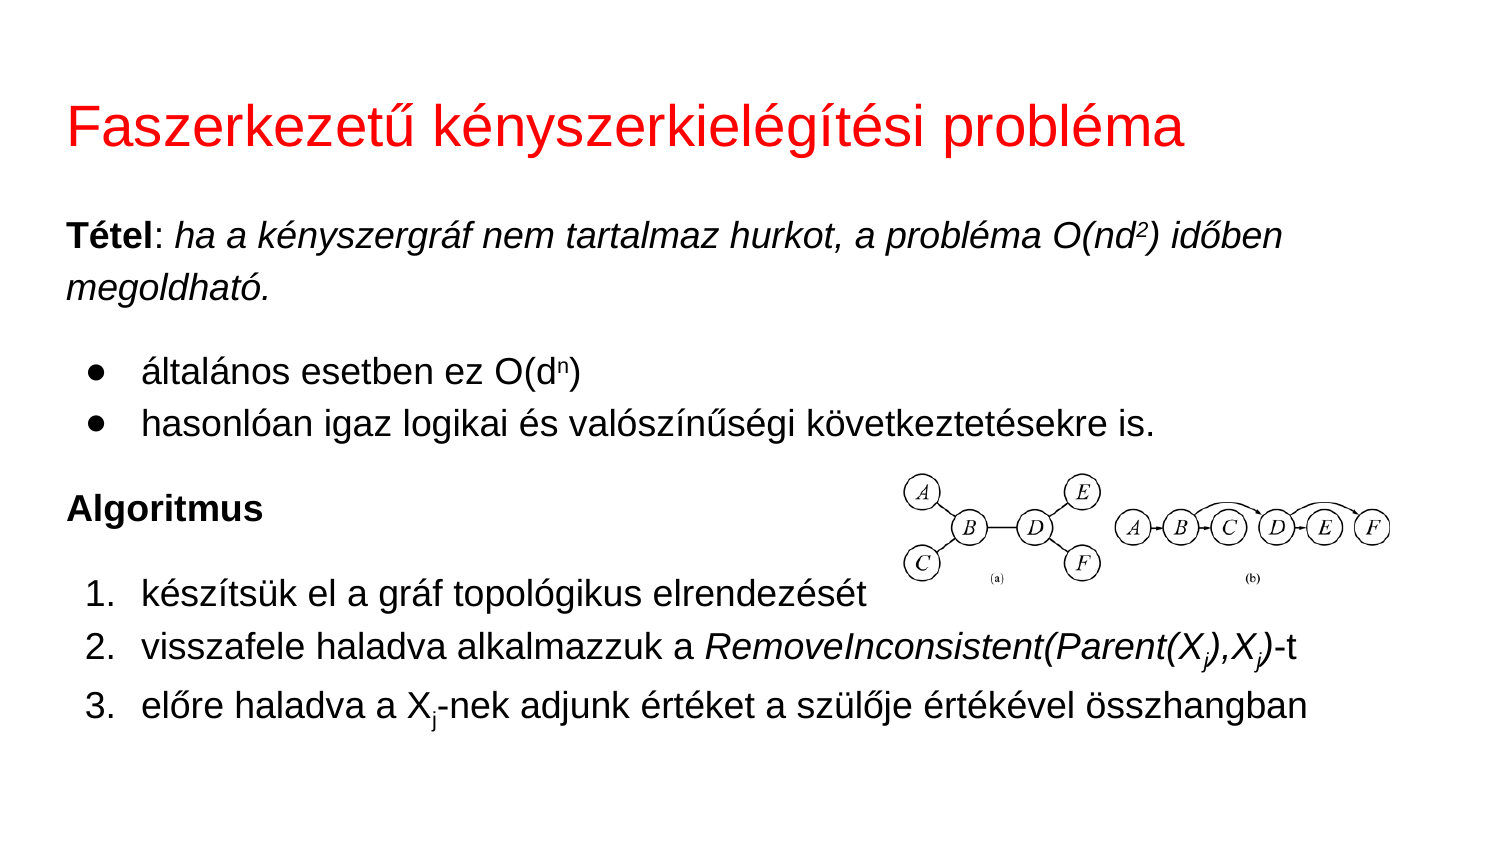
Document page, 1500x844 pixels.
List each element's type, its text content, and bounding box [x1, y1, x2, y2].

list Tétel: ha a kényszergráf nem tartalmaz hurkot, a probléma O(nd2) időben megoldható. általános esetben ez O(dn) hasonlóan igaz logikai és valószínűségi következtetésekre is. Algoritmus készítsük el a gráf topológikus elrendezését visszafele haladva alkalmazzuk a RemoveInconsistent(Parent(Xj),Xj)-t előre haladva a Xj-nek adjunk értéket a szülője értékével összhangban [51, 189, 1449, 844]
picture [903, 472, 1390, 586]
title Faszerkezetű kényszerkielégítési probléma [51, 72, 1449, 167]
